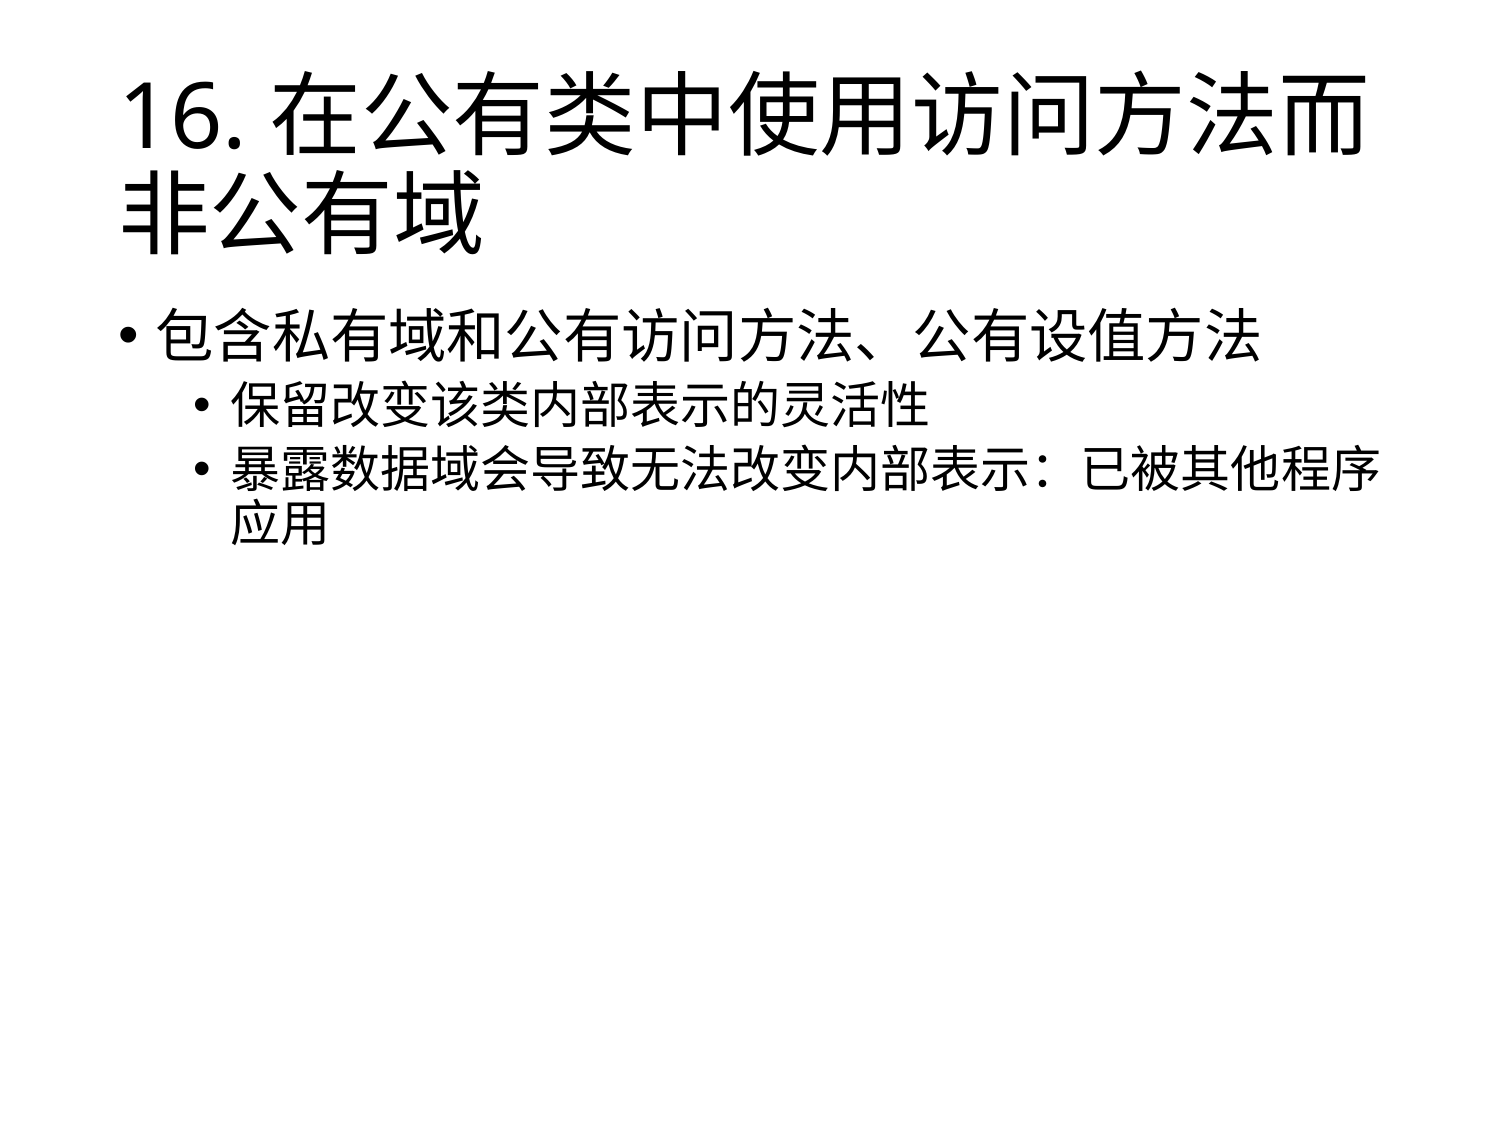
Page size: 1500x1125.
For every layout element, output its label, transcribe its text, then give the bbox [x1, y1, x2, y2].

list 包含私有域和公有访问方法、公有设值方法 保留改变该类内部表示的灵活性 暴露数据域会导致无法改变内部表示：已被其他程序应用 [103, 299, 1397, 1014]
title 16.在公有类中使用访问方法而非公有域 [103, 59, 1397, 278]
